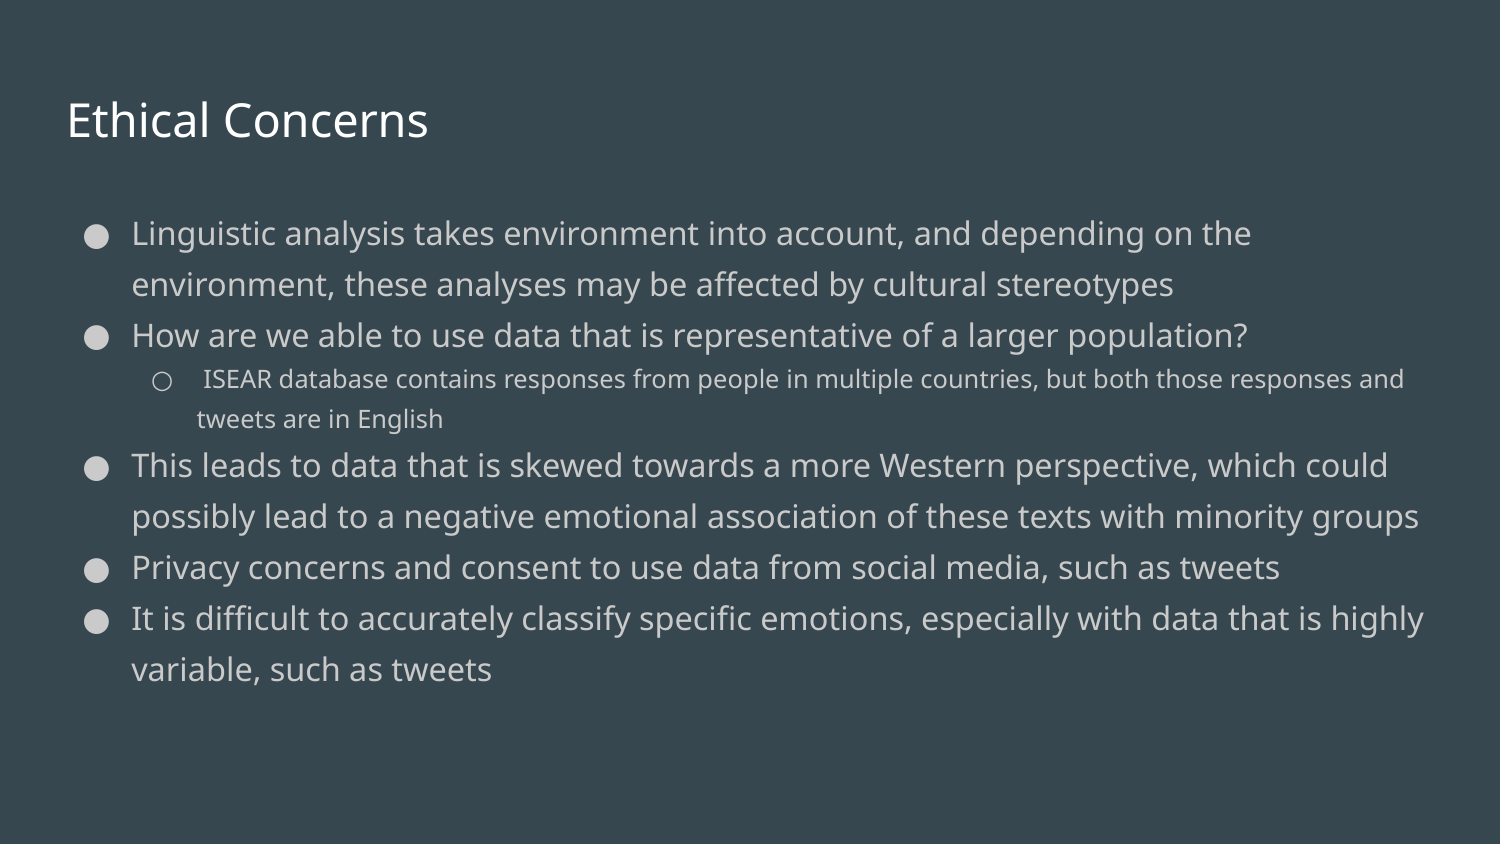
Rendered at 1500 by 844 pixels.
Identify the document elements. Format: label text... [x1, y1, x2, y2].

title Ethical Concerns [51, 72, 1449, 167]
list Linguistic analysis takes environment into account, and depending on the environment, these analyses may be affected by cultural stereotypes How are we able to use data that is representative of a larger population? ISEAR database contains responses from people in multiple countries, but both those responses and tweets are in English This leads to data that is skewed towards a more Western perspective, which could possibly lead to a negative emotional association of these texts with minority groups Privacy concerns and consent to use data from social media, such as tweets It is difficult to accurately classify specific emotions, especially with data that is highly variable, such as tweets [51, 189, 1449, 750]
